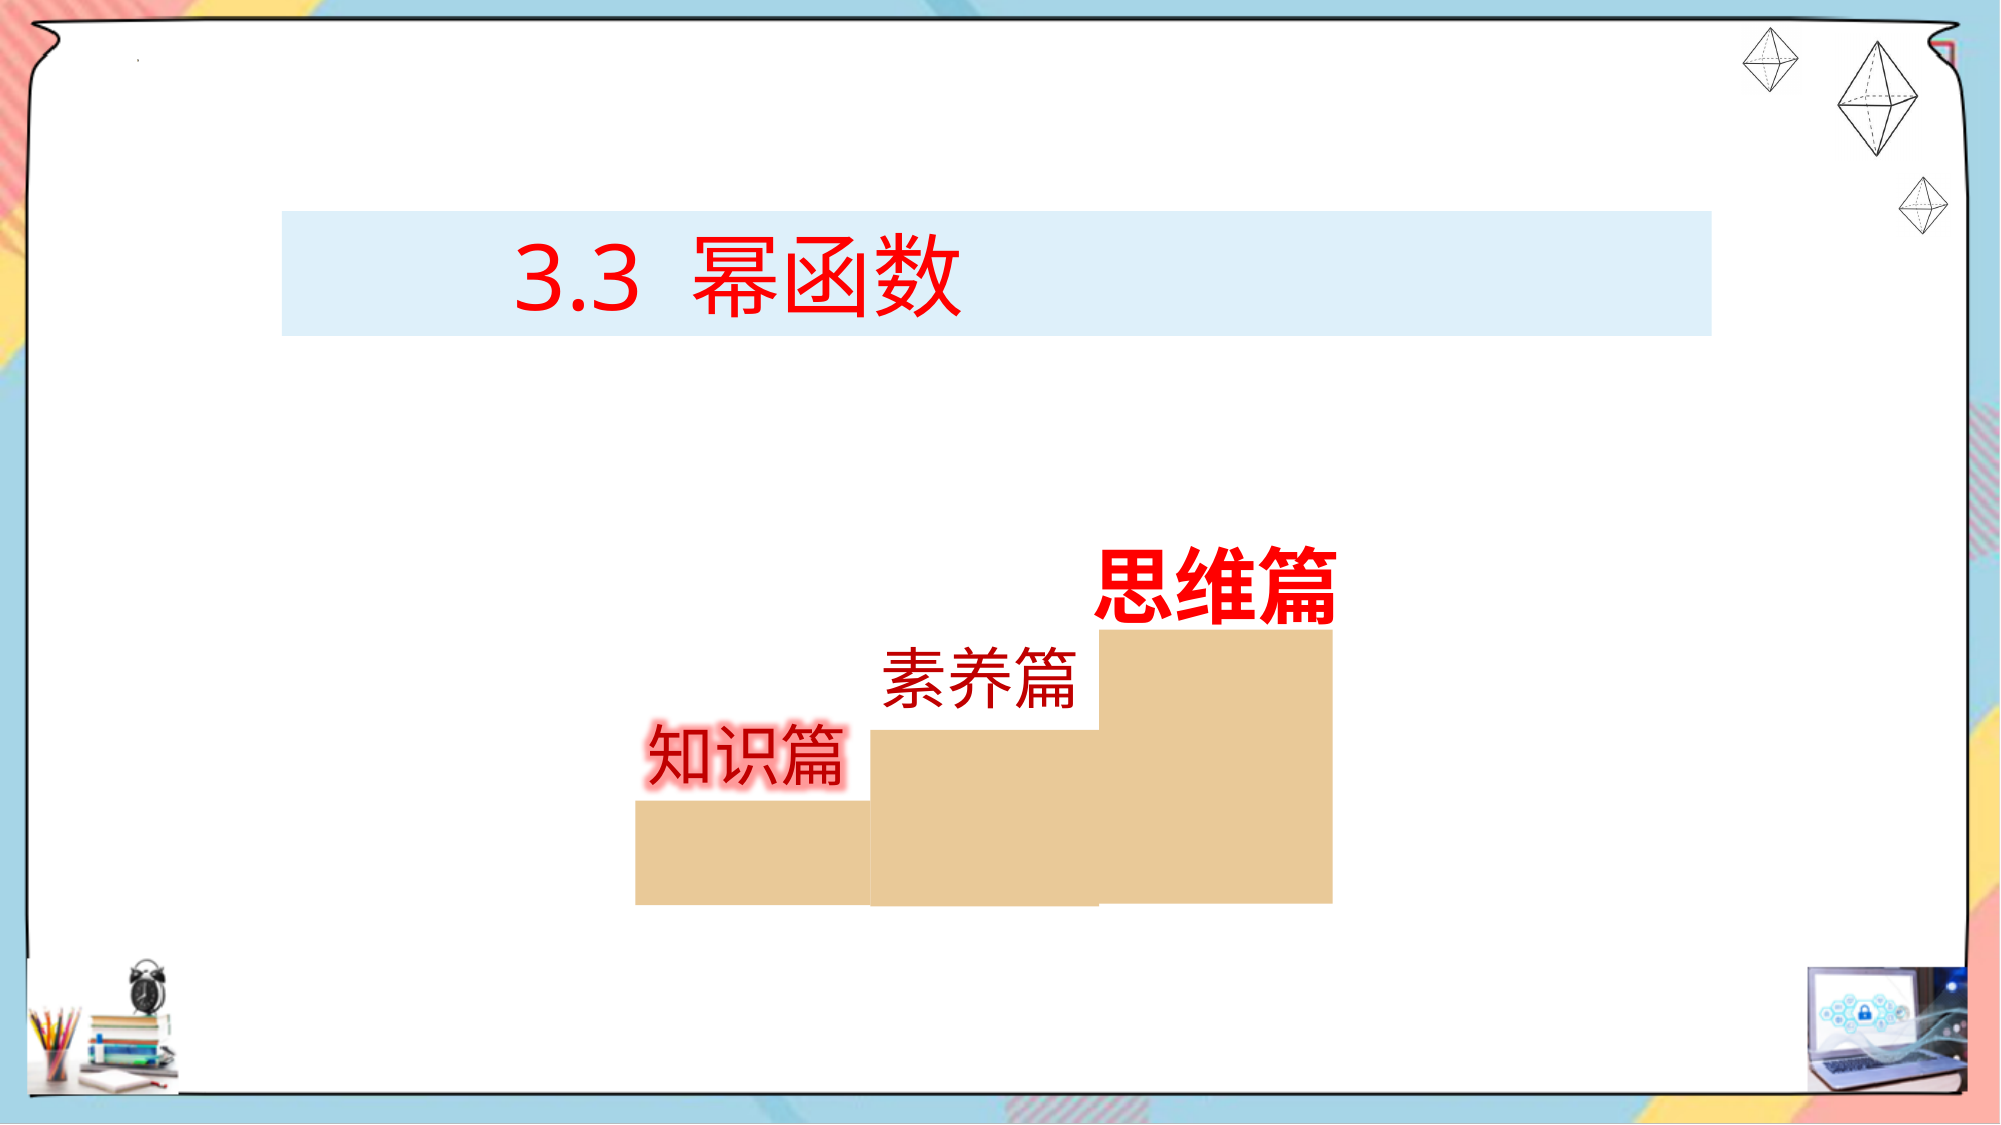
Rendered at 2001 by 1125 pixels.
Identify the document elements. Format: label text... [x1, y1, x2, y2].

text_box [632, 526, 1360, 908]
picture [0, 0, 2001, 1125]
text_box 3.3 幂函数 [281, 211, 1712, 336]
